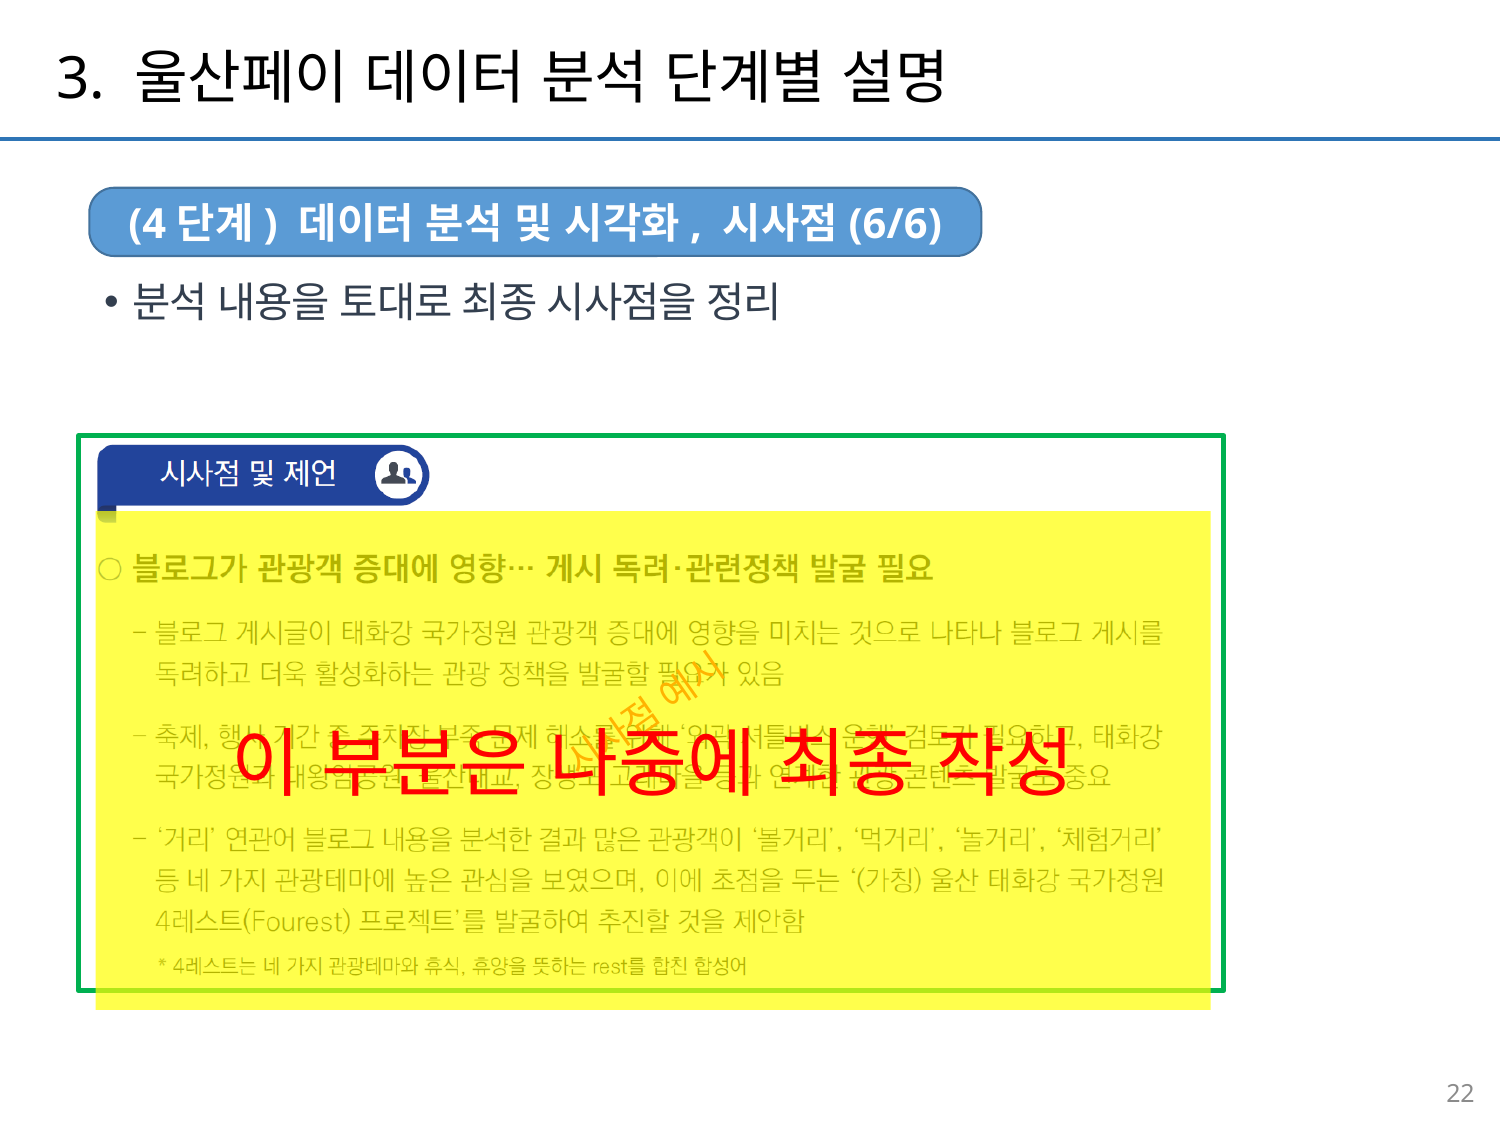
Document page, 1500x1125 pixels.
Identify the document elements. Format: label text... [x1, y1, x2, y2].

text_box 3. 울산페이 데이터 분석 단계별 설명 [41, 40, 1459, 119]
list 분석 내용을 토대로 최종 시사점을 정리 [89, 273, 1200, 433]
text_box (4단계) 데이터 분석 및 시각화, 시사점(6/6) [88, 186, 983, 258]
picture [80, 437, 1222, 989]
text_box 이 부분은 나중에 최종 작성 [95, 989, 1212, 1011]
